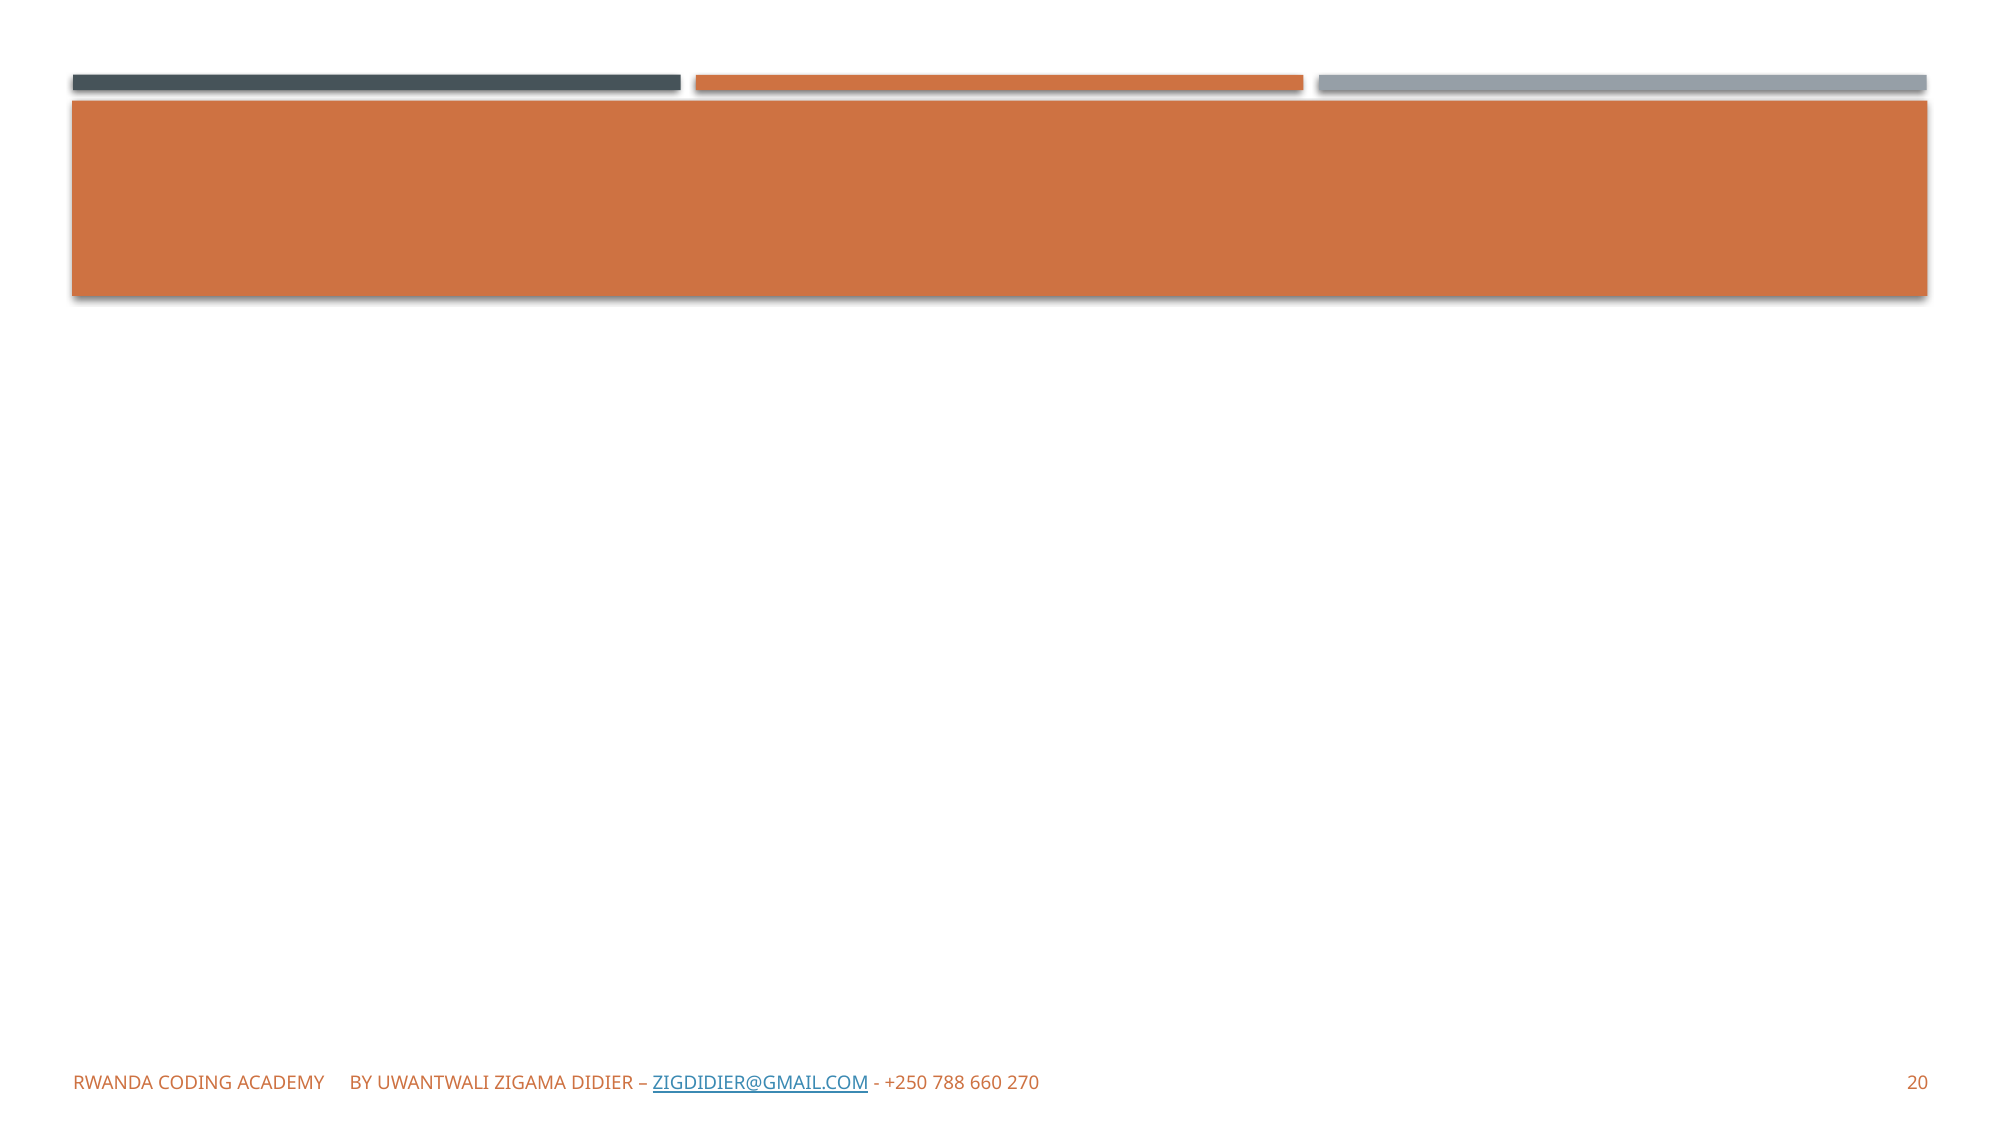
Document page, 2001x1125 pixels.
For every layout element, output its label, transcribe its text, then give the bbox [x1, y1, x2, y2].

slide_number 20 [1770, 1053, 1944, 1114]
footer Rwanda Coding academy bY UWANTWALI zigama Didier – zigdidier@gmail.com - +250 788 660 270 [58, 1053, 1177, 1114]
